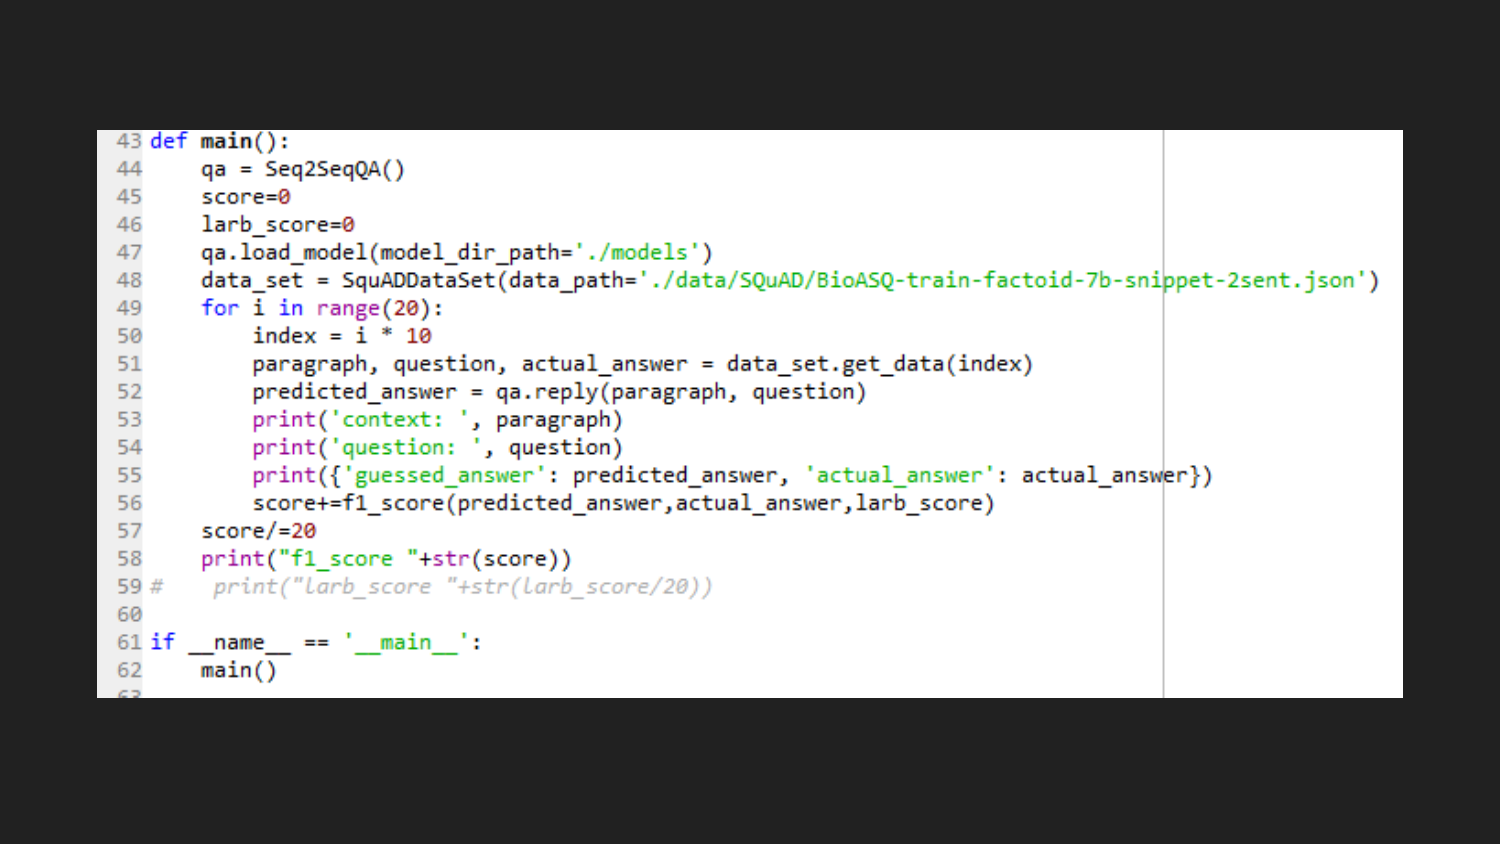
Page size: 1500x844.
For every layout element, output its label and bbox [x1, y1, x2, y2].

picture [97, 130, 1403, 699]
